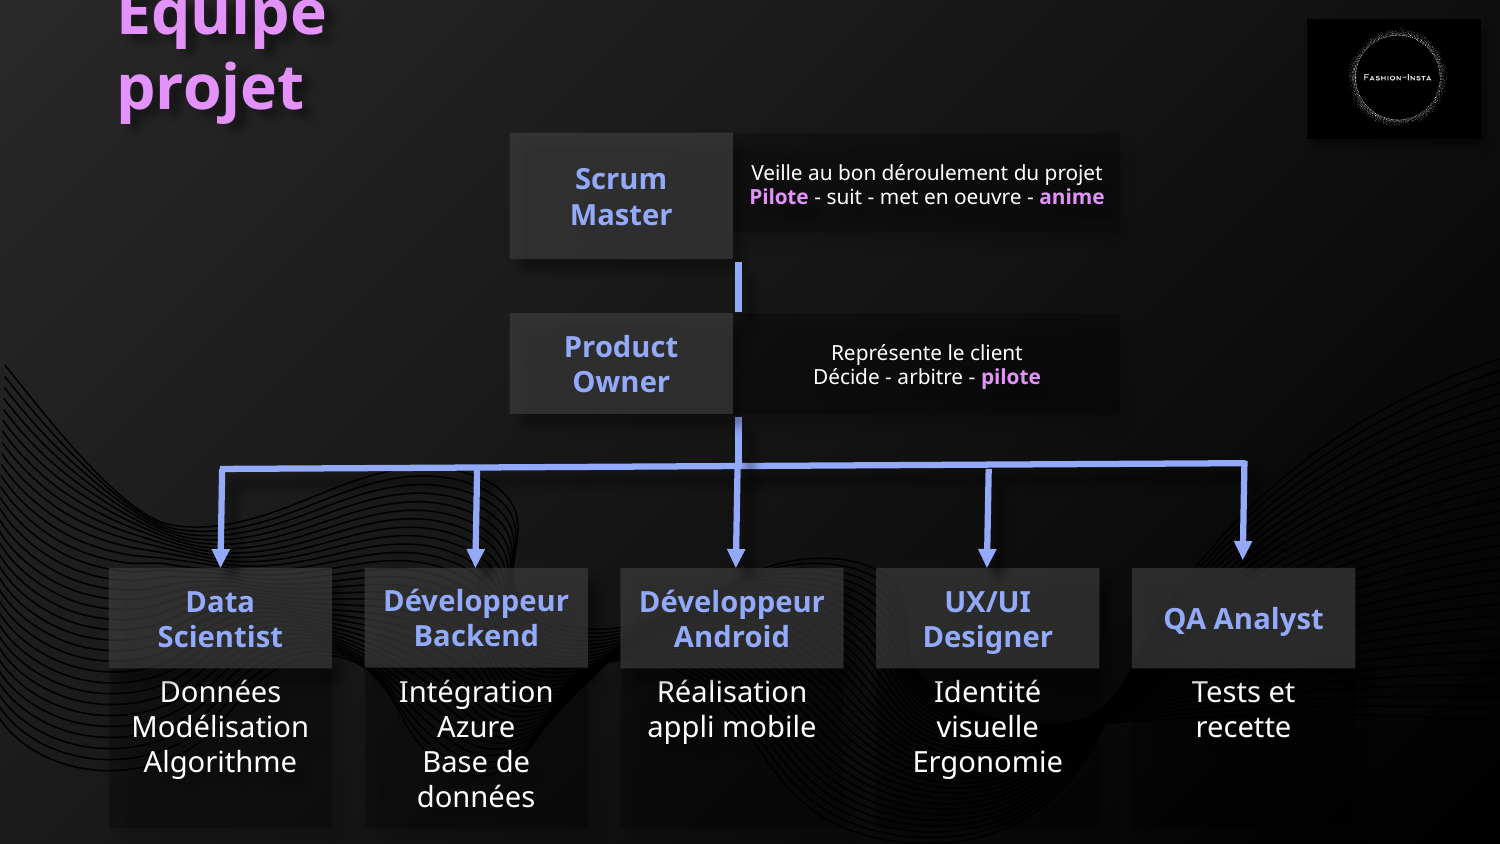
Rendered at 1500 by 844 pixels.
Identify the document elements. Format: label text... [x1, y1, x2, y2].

text_box Développeur Android [620, 567, 844, 669]
text_box Scrum Master [509, 132, 733, 260]
text_box Réalisation appli mobile [620, 669, 844, 829]
text_box Veille au bon déroulement du projet Pilote - suit - met en oeuvre - anime [733, 132, 1121, 233]
text_box QA Analyst [1131, 567, 1356, 669]
text_box Données Modélisation Algorithme [108, 669, 333, 829]
text_box Intégration Azure Base de données [364, 668, 588, 829]
picture [1307, 19, 1481, 139]
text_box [509, 312, 1121, 416]
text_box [742, 462, 1239, 470]
text_box Identité visuelle Ergonomie [876, 669, 1100, 829]
text_box Développeur Backend [364, 567, 588, 668]
text_box Tests et recette [1131, 669, 1356, 829]
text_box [219, 462, 734, 470]
title Equipe projet [101, 42, 543, 138]
text_box UX/UI Designer [876, 567, 1100, 669]
text_box Data Scientist [108, 567, 333, 669]
